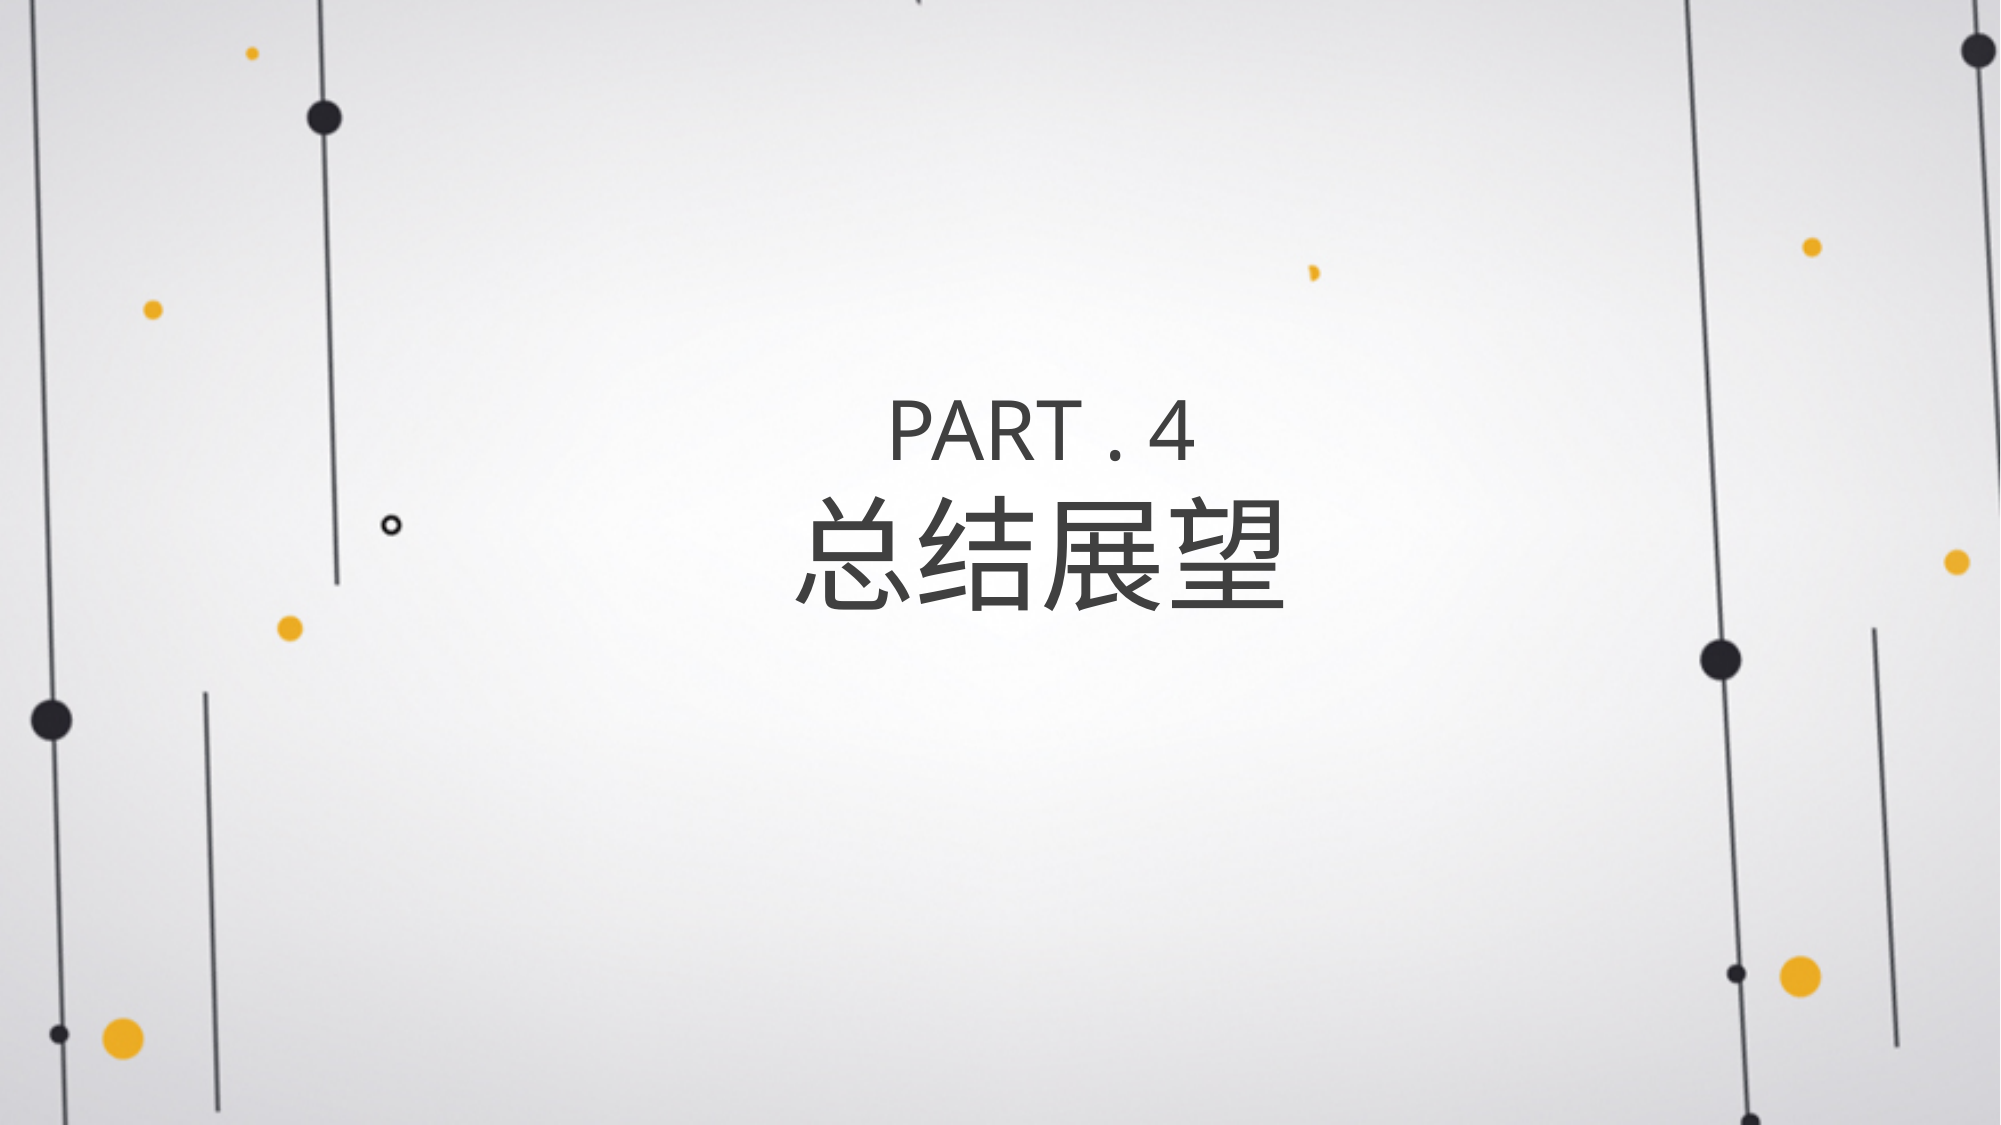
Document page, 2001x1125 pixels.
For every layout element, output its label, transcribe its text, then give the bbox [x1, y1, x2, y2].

picture [0, 0, 2001, 1125]
text_box PART . 4 总结展望 [775, 369, 1306, 635]
